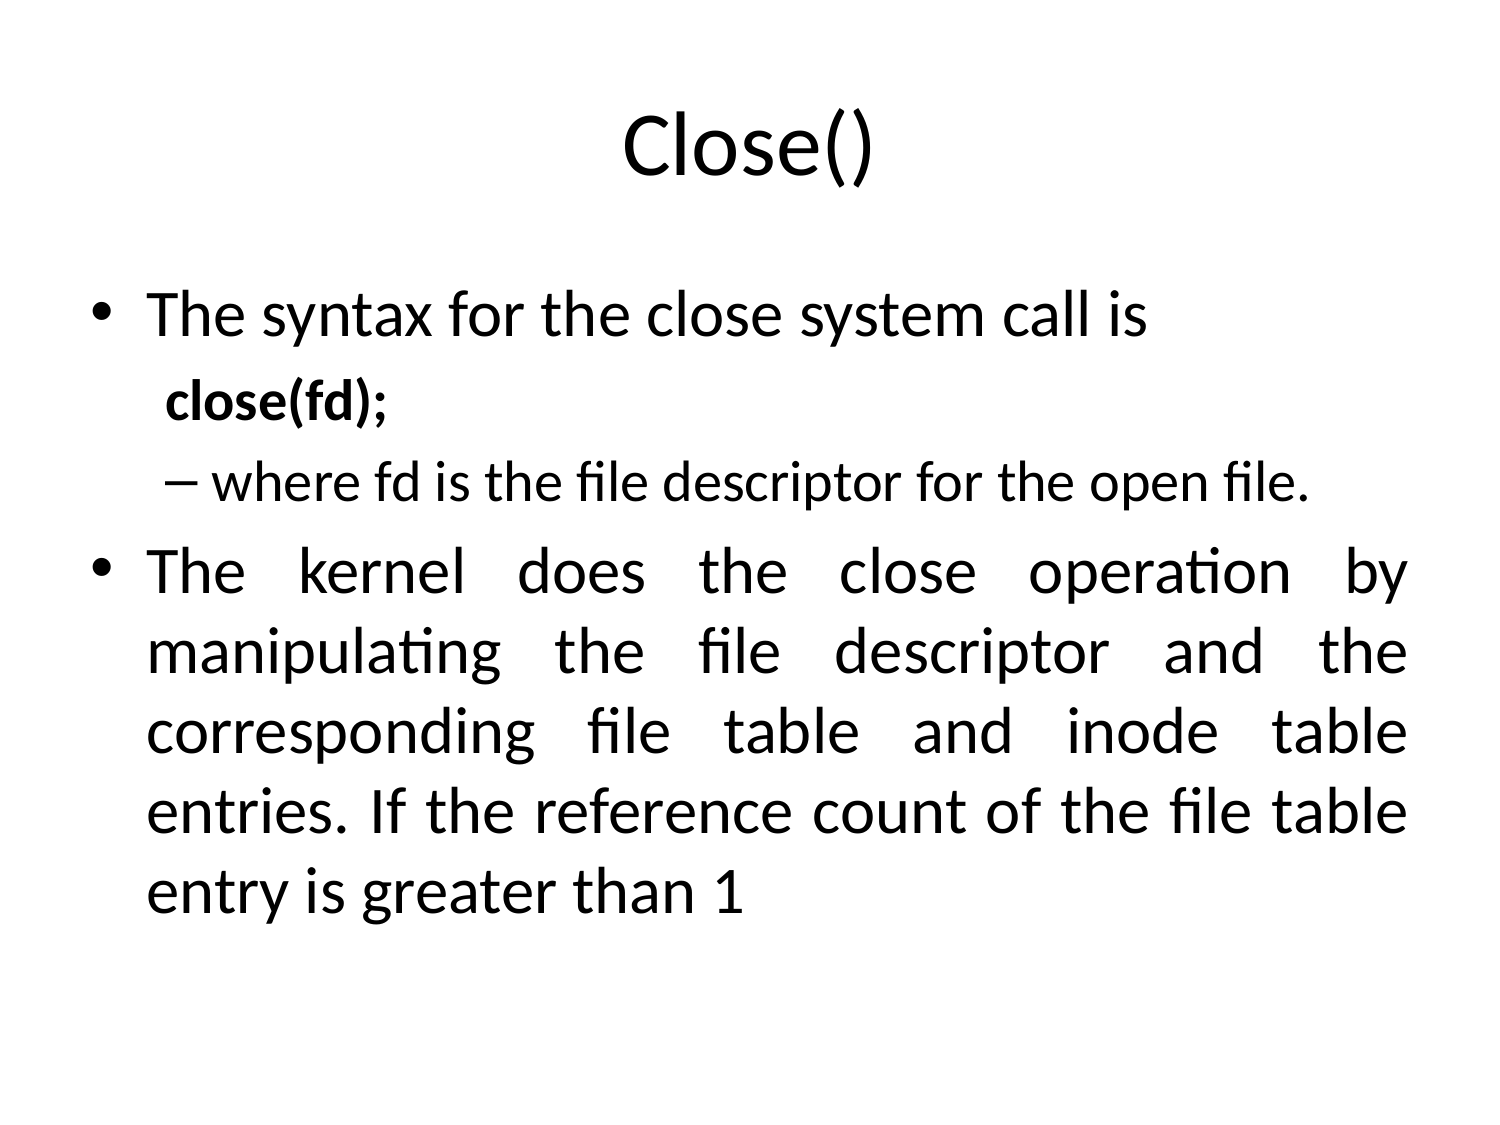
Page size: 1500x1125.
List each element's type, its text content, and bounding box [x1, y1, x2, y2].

title Close() [75, 45, 1425, 233]
list The syntax for the close system call is close(fd); where fd is the file descriptor for the open file. The kernel does the close operation by manipulating the file descriptor and the corresponding file table and inode table entries. If the reference count of the file table entry is greater than 1 [75, 262, 1425, 1005]
